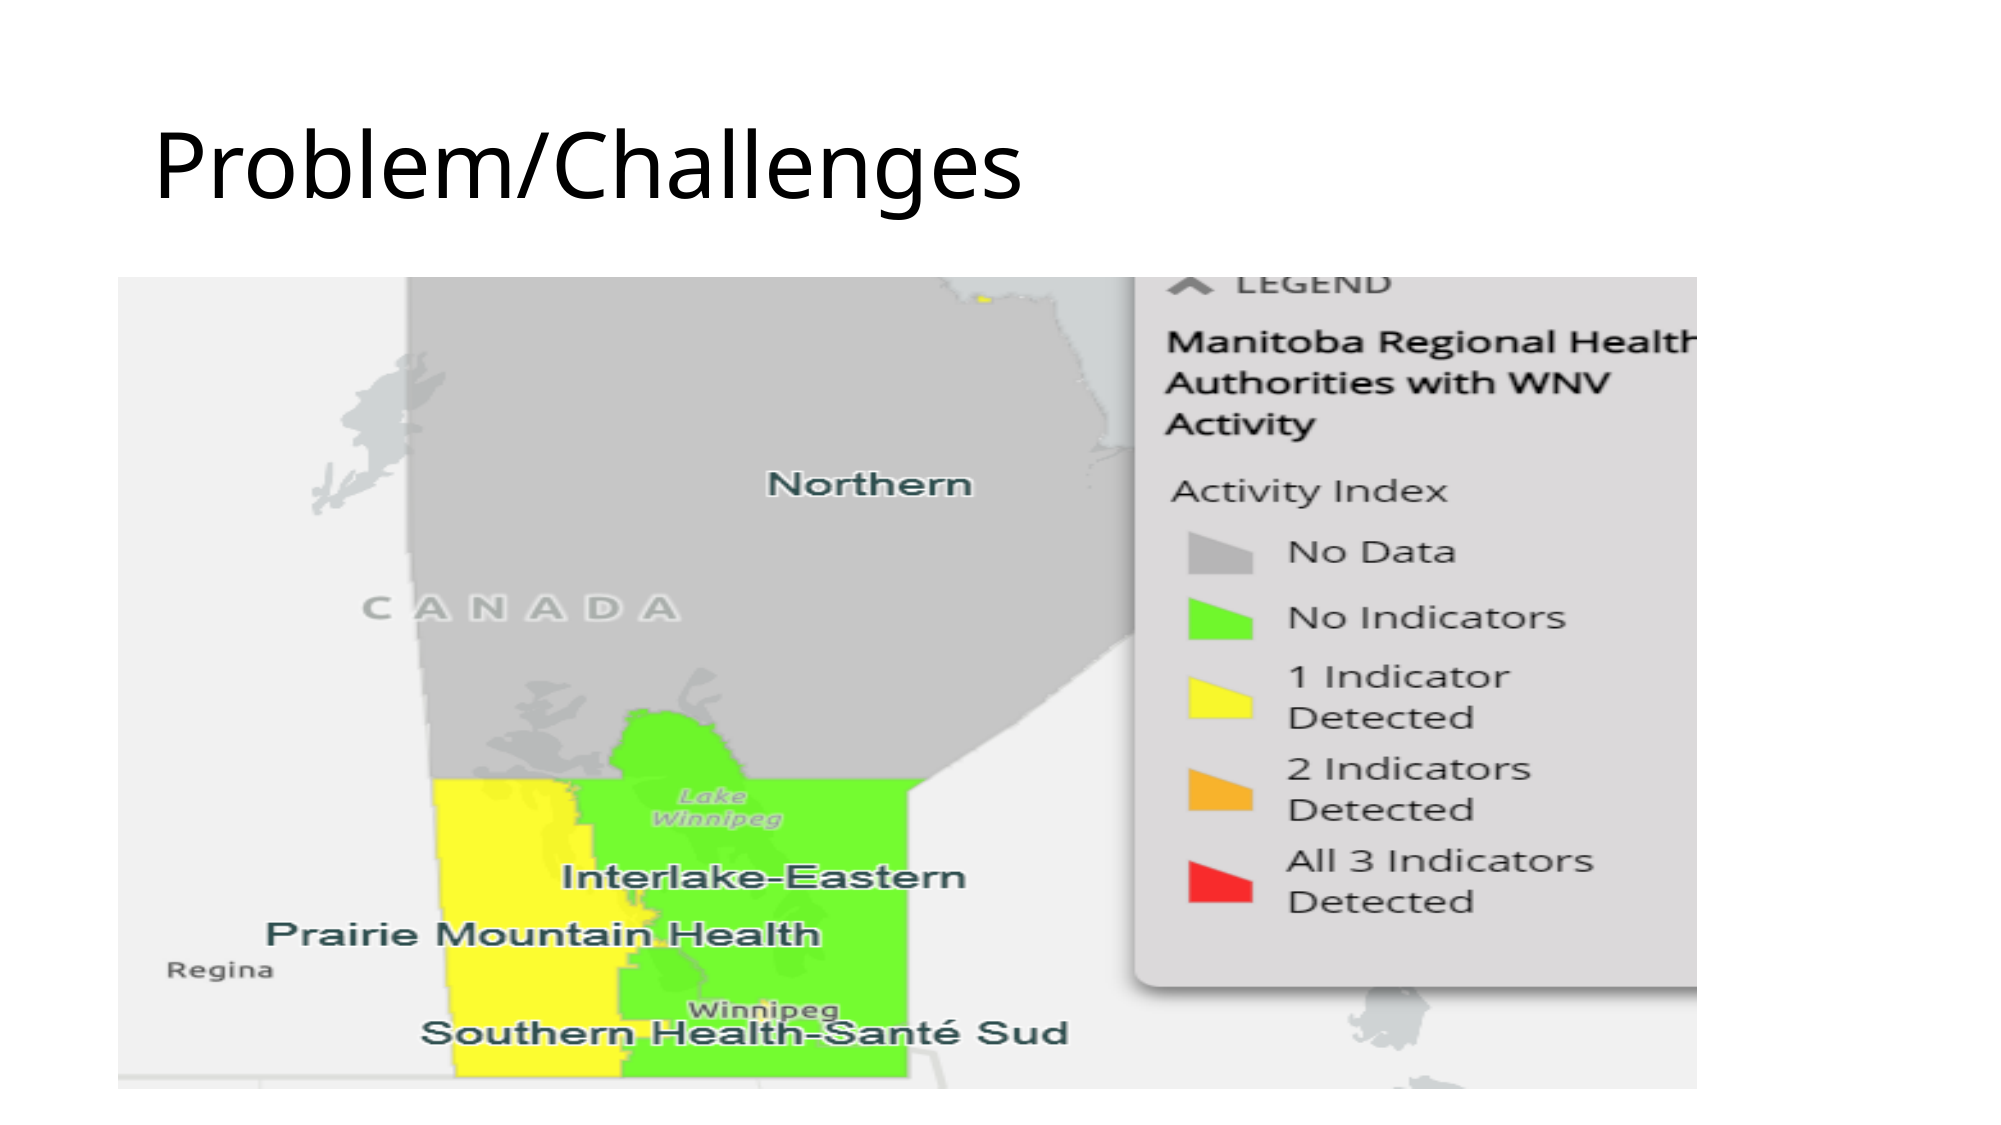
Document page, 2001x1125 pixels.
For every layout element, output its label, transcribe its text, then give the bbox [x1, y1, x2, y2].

picture [118, 277, 1697, 1089]
title Problem/Challenges [137, 59, 1863, 278]
